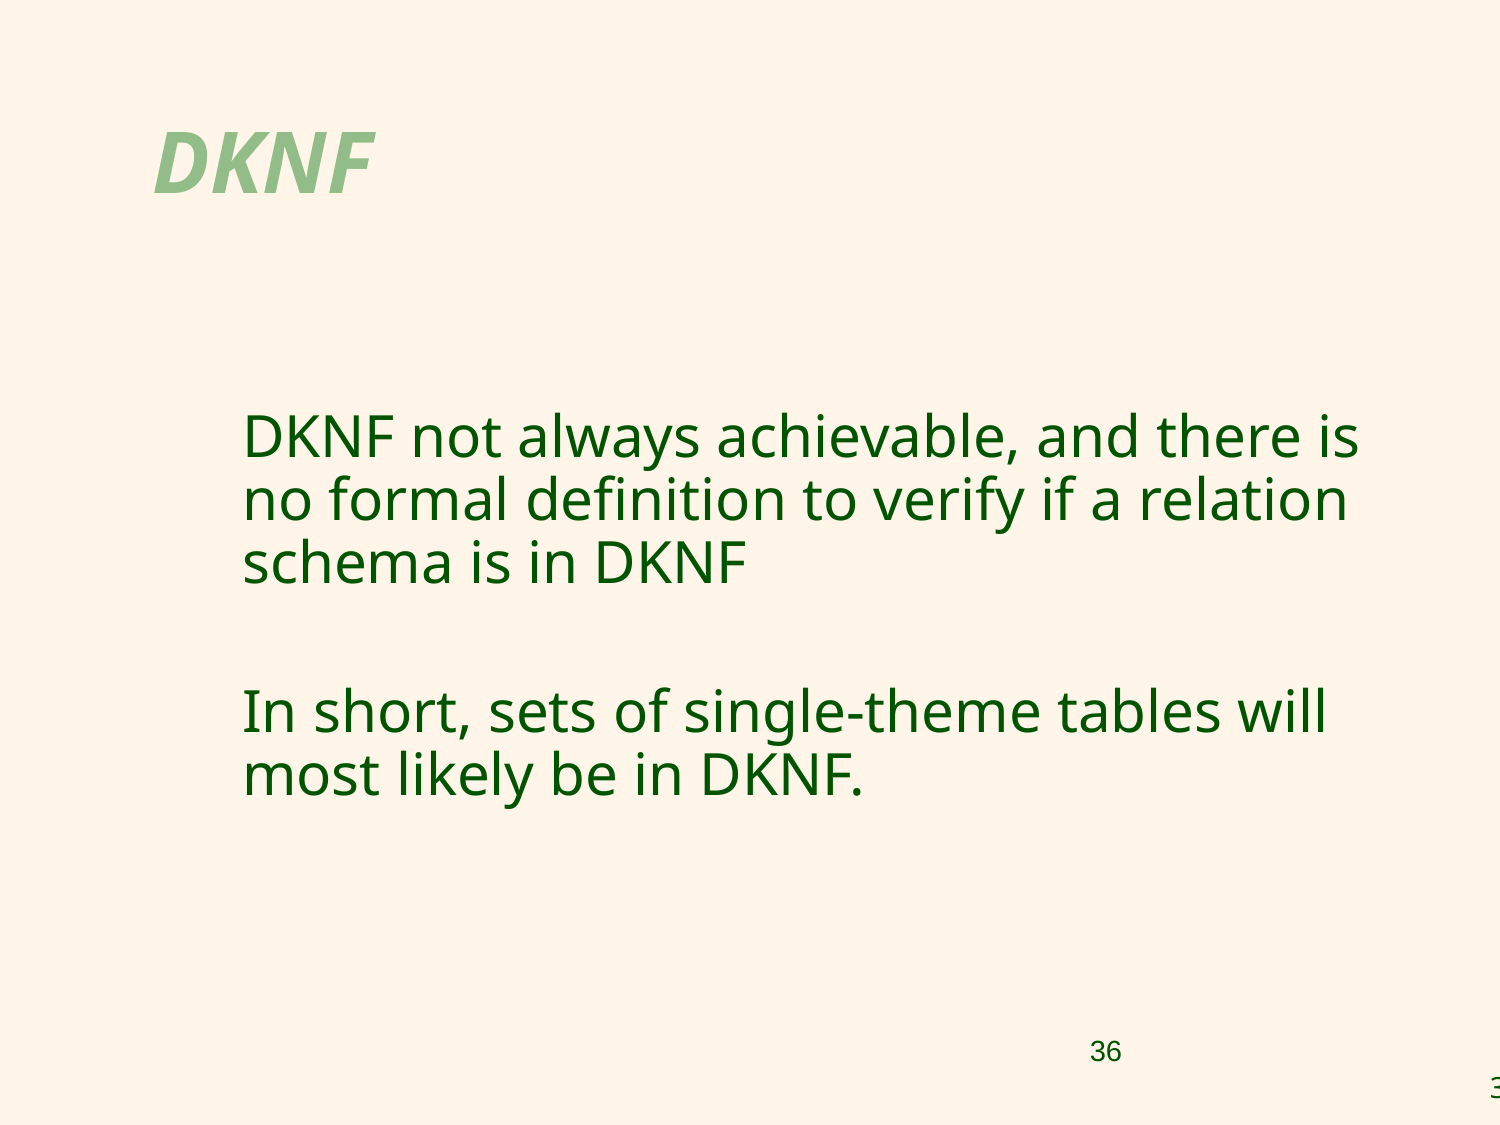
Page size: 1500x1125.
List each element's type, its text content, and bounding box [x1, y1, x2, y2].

slide_number 36 [1074, 1024, 1425, 1103]
title DKNF [137, 68, 1413, 250]
list DKNF not always achievable, and there is no formal definition to verify if a relation schema is in DKNF In short, sets of single-theme tables will most likely be in DKNF. [137, 324, 1413, 994]
